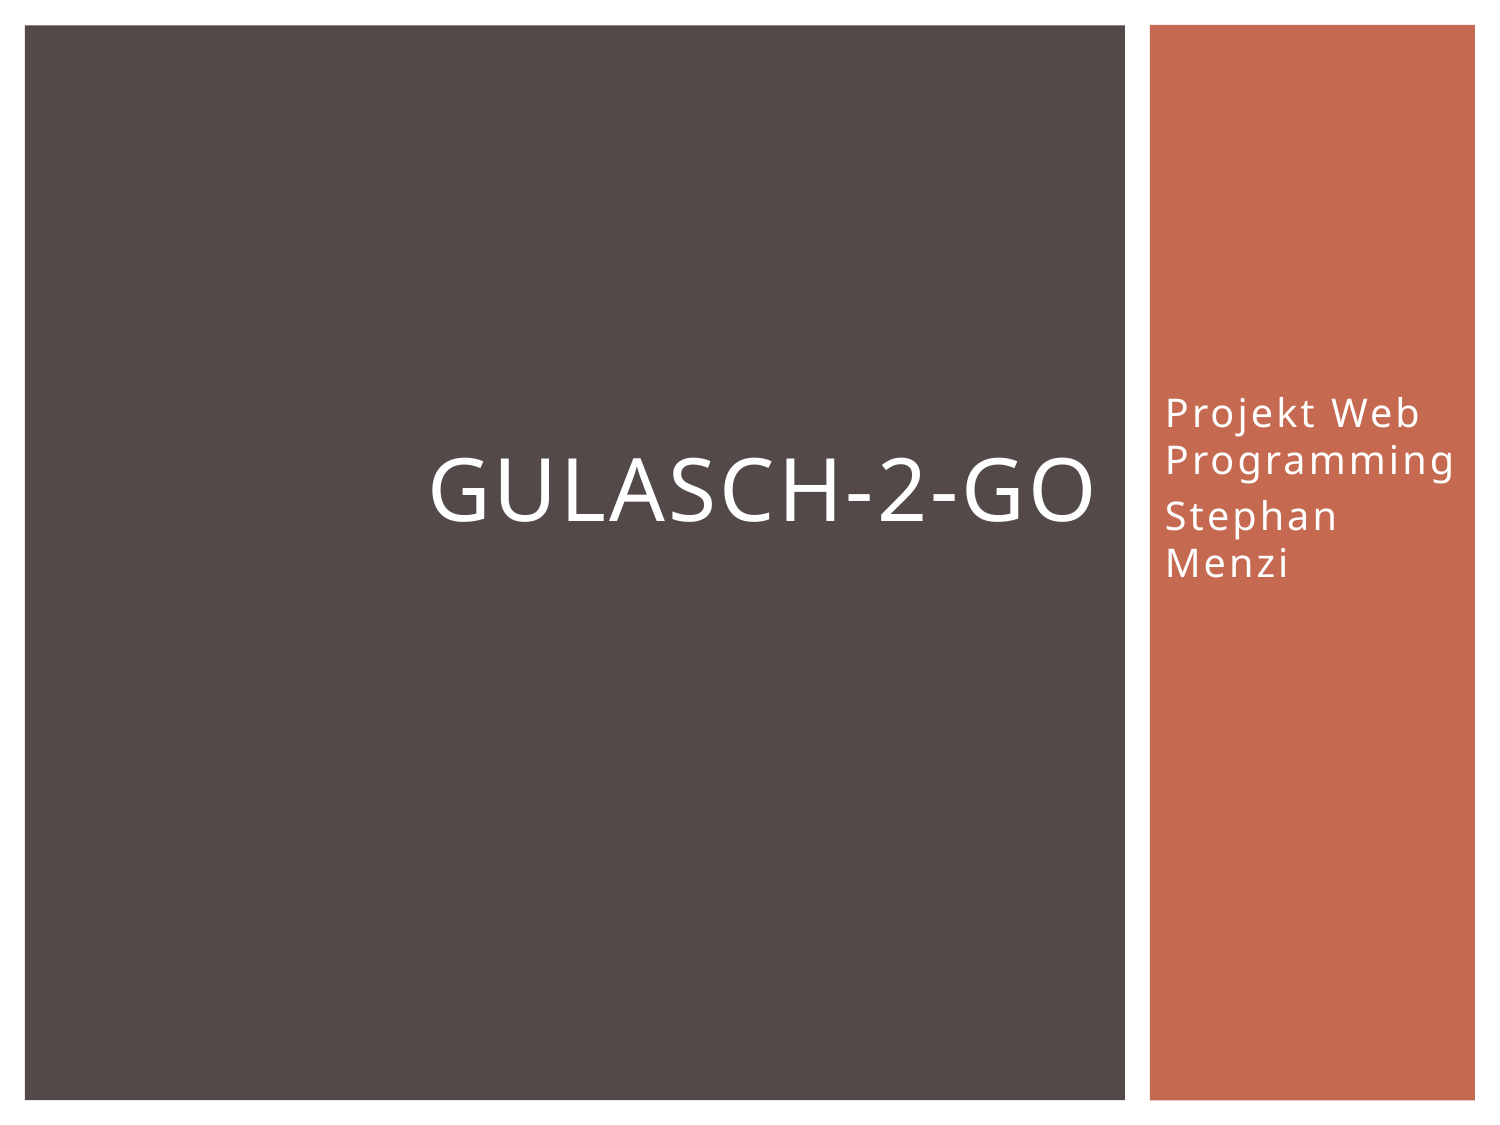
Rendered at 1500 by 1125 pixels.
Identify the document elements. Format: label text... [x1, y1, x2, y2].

subtitle Projekt Web Programming Stephan Menzi [1149, 336, 1475, 637]
title Gulasch-2-Go [75, 336, 1113, 637]
